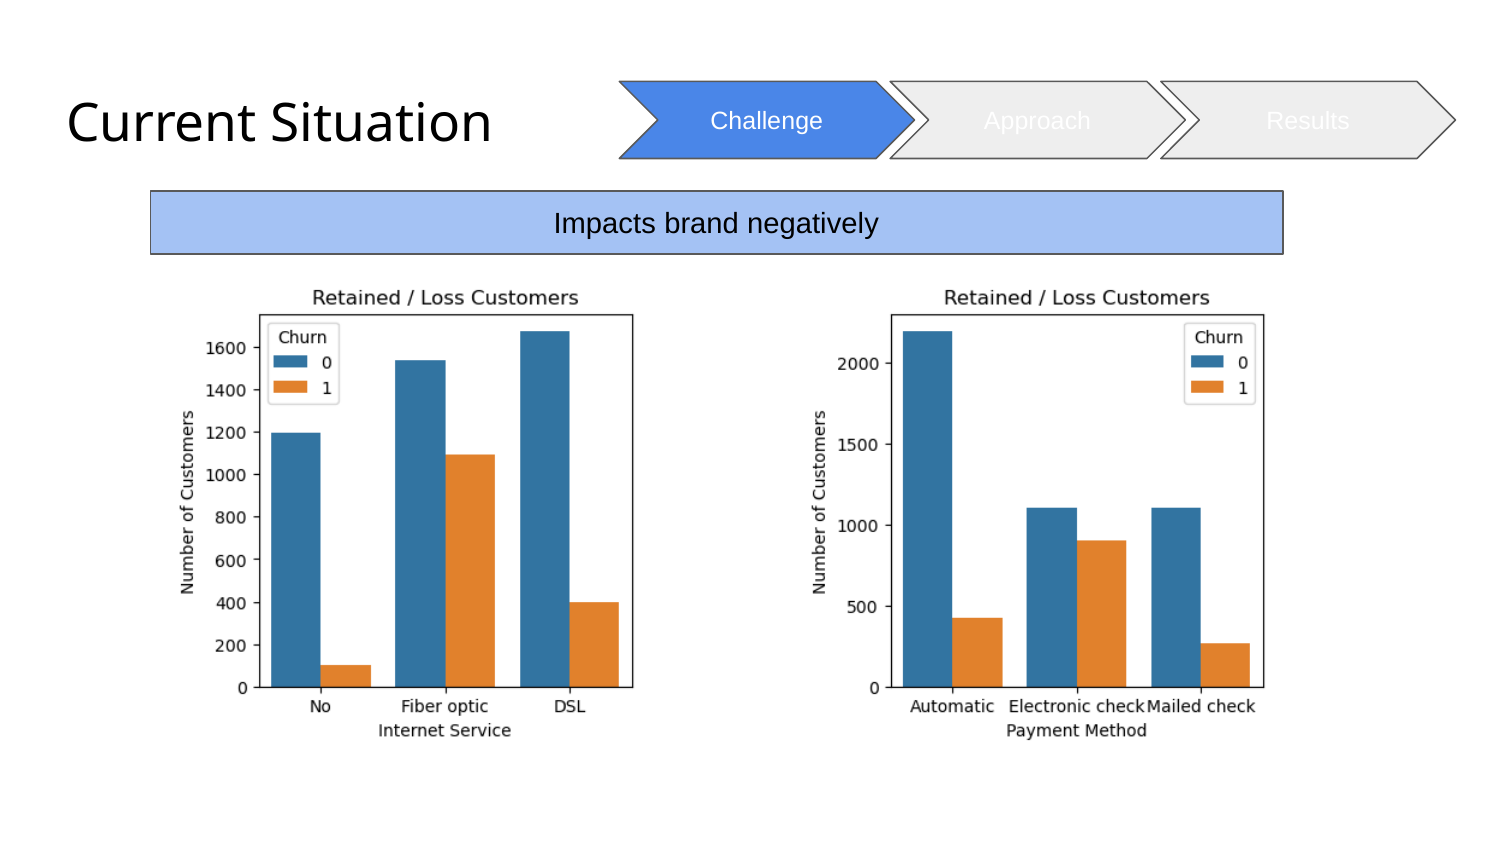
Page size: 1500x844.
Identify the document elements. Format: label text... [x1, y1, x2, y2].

picture [801, 277, 1275, 751]
text_box Impacts brand negatively [150, 191, 1283, 254]
text_box Challenge [619, 81, 915, 159]
text_box Approach [890, 81, 1186, 159]
title Current Situation [51, 72, 1449, 167]
picture [169, 277, 643, 751]
text_box Results [1160, 81, 1456, 159]
